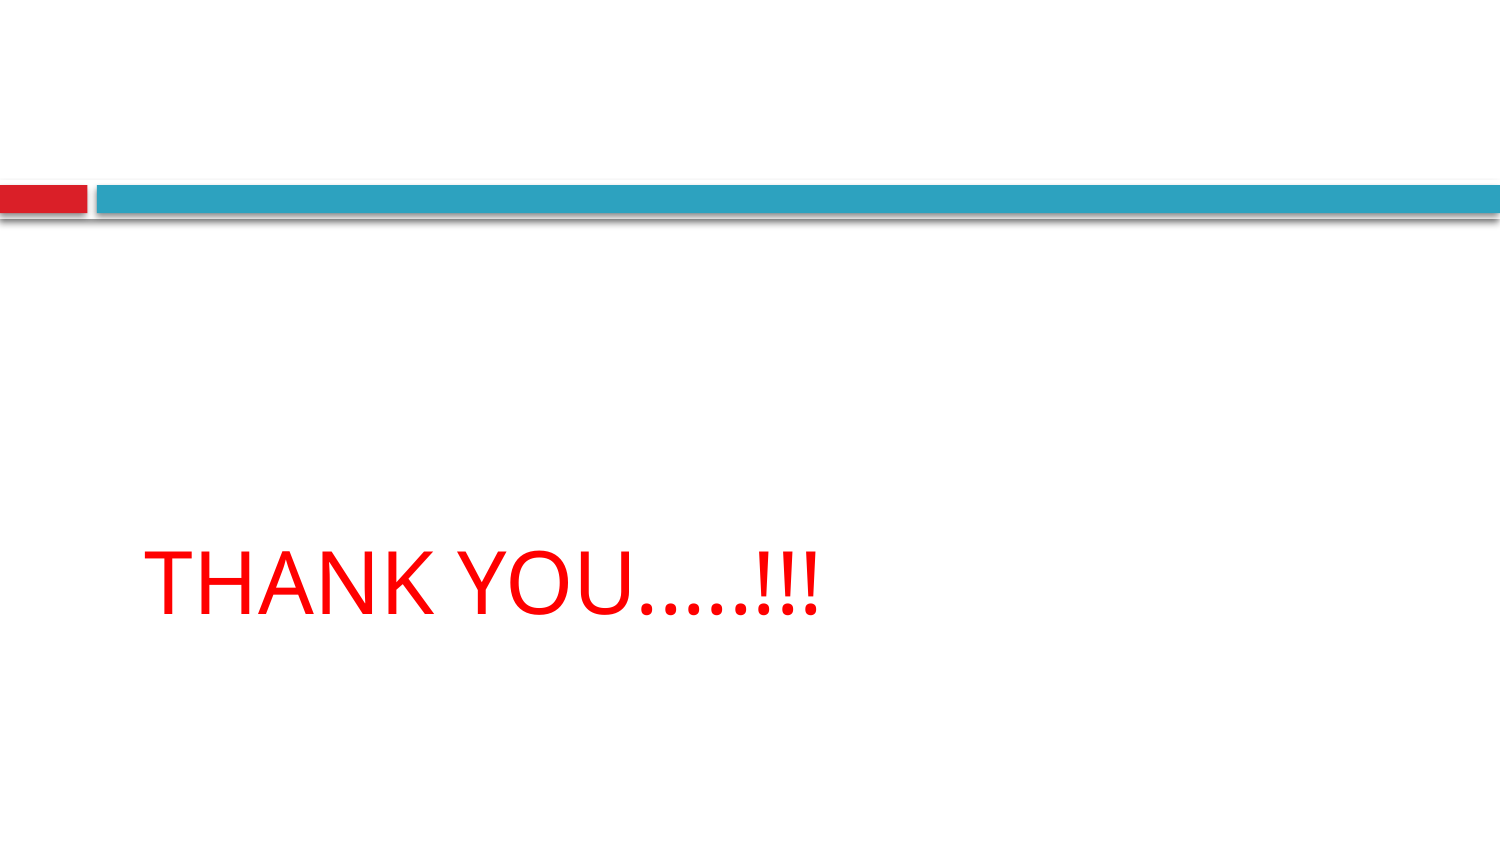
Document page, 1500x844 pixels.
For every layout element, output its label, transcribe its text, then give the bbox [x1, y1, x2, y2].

title THANK YOU.....!!! [129, 396, 1438, 640]
